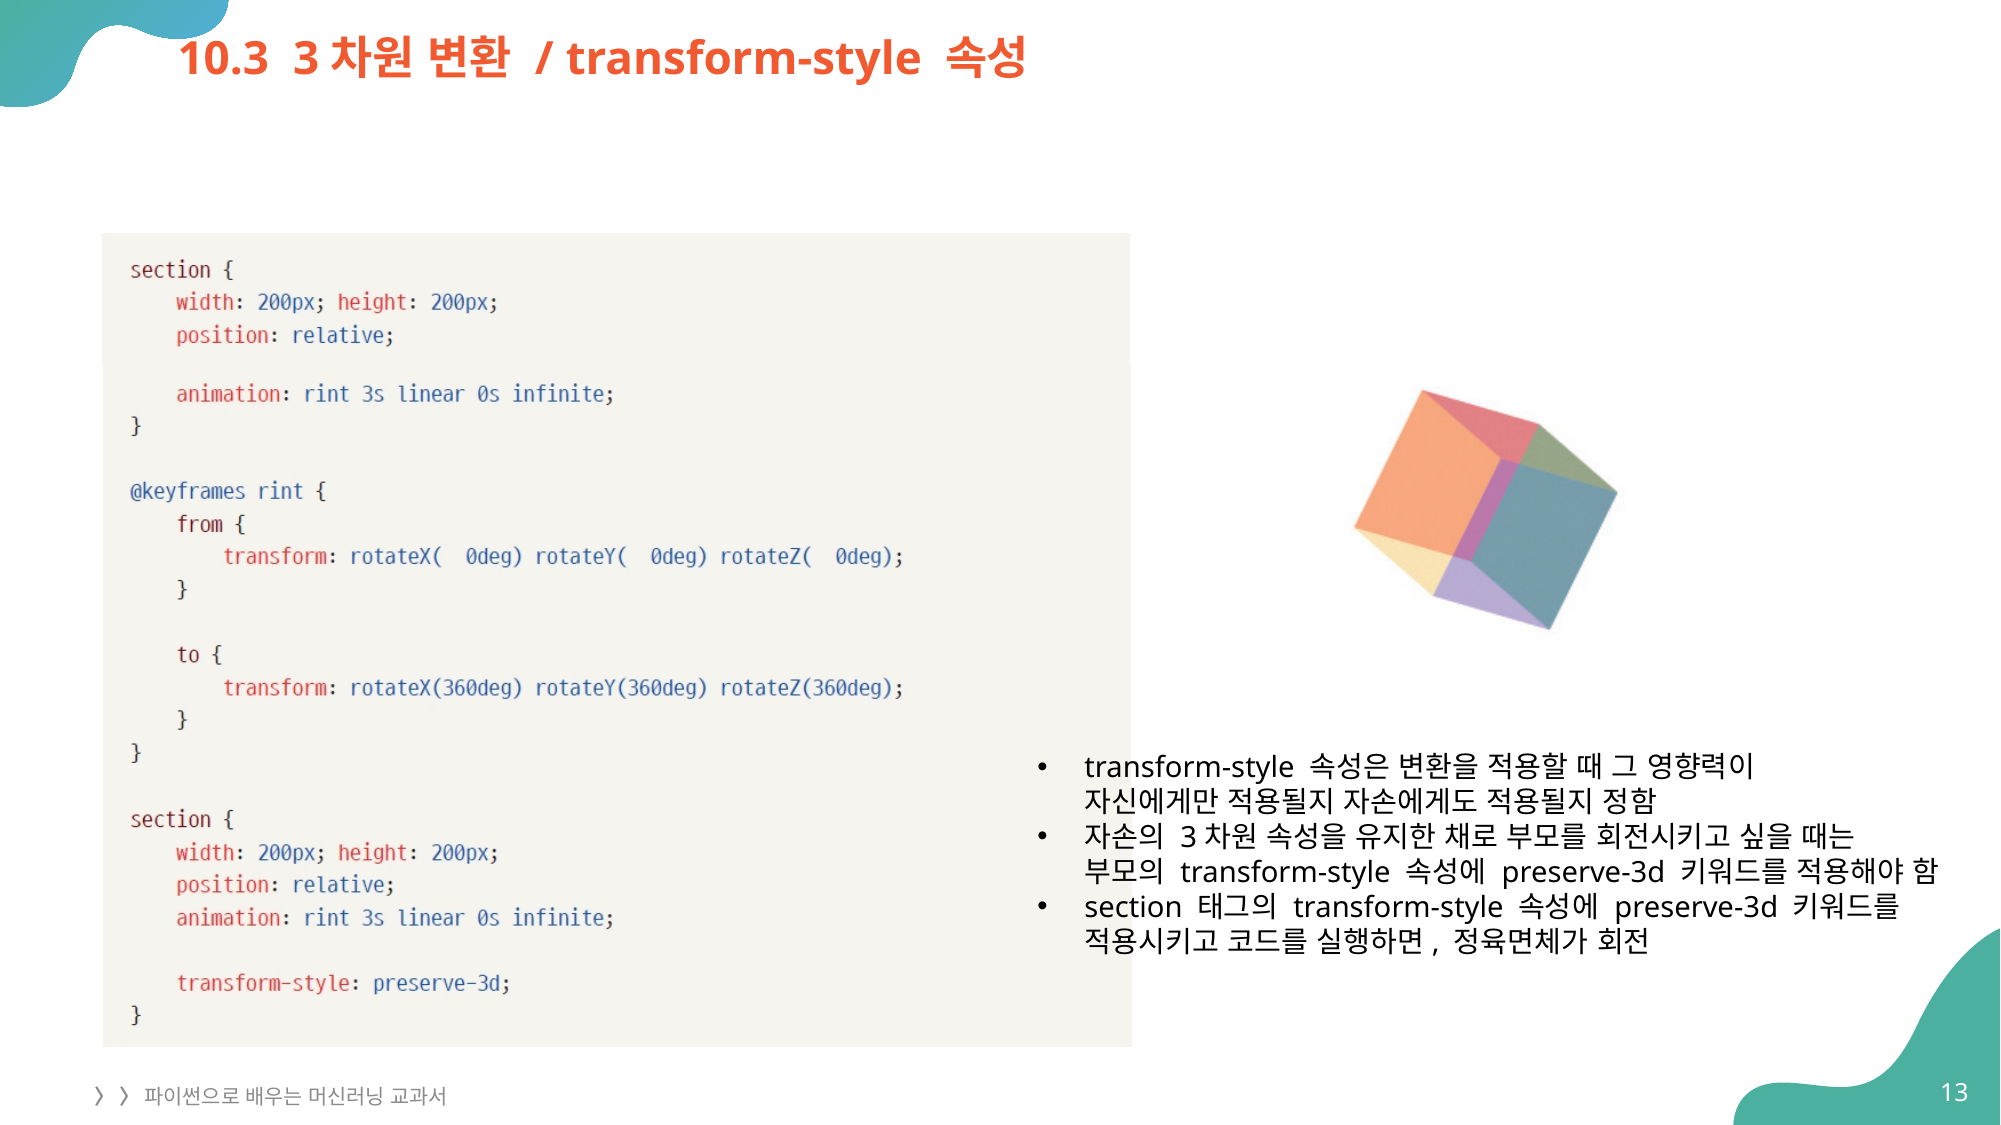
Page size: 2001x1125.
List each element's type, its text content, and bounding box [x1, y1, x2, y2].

footer 〉 〉 파이썬으로 배우는 머신러닝 교과서 [79, 1078, 755, 1114]
text_box transform-style 속성은 변환을 적용할 때 그 영향력이 자신에게만 적용될지 자손에게도 적용될지 정함 자손의 3차원 속성을 유지한 채로 부모를 회전시키고 싶을 때는 부모의 transform-style 속성에 preserve-3d 키워드를 적용해야 함 section 태그의 transform-style 속성에 preserve-3d 키워드를 적용시키고 코드를 실행하면, 정육면체가 회전 [1131, 740, 1955, 966]
title 10.3 3차원 변환 / transform-style 속성 [162, 27, 2000, 93]
picture [102, 233, 1132, 1047]
picture [1350, 386, 1627, 636]
slide_number 13 [1917, 1063, 1984, 1124]
